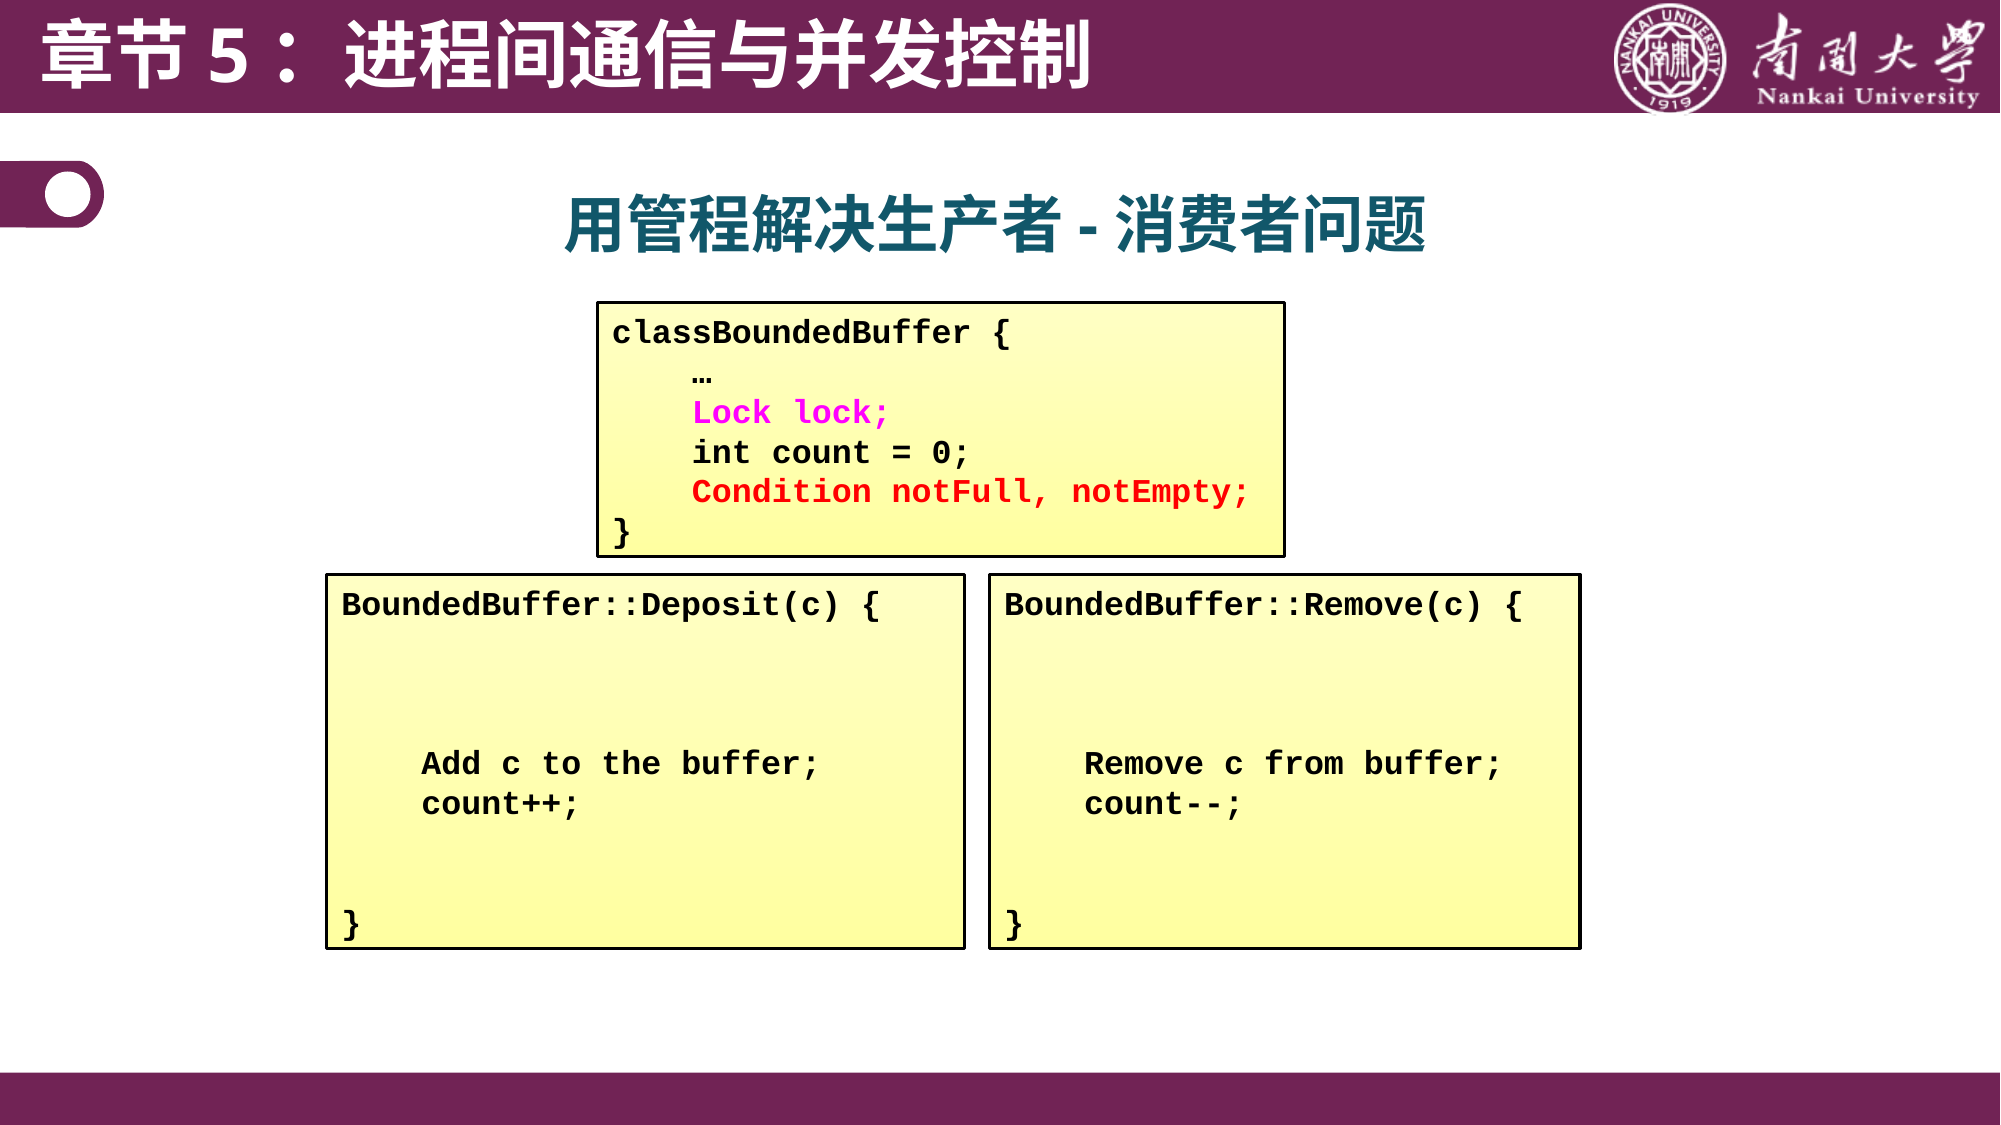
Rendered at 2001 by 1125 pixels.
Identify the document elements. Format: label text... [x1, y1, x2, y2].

text_box classBoundedBuffer { … Lock lock; int count = 0; Condition notFull, notEmpty; } [597, 302, 1285, 557]
text_box BoundedBuffer::Deposit(c) { Add c to the buffer; count++; } [326, 574, 965, 949]
text_box 用管程解决生产者-消费者问题 [320, 177, 1671, 262]
text_box BoundedBuffer::Remove(c) { Remove c from buffer; count--; } [989, 574, 1580, 949]
picture [1614, 2, 2001, 120]
